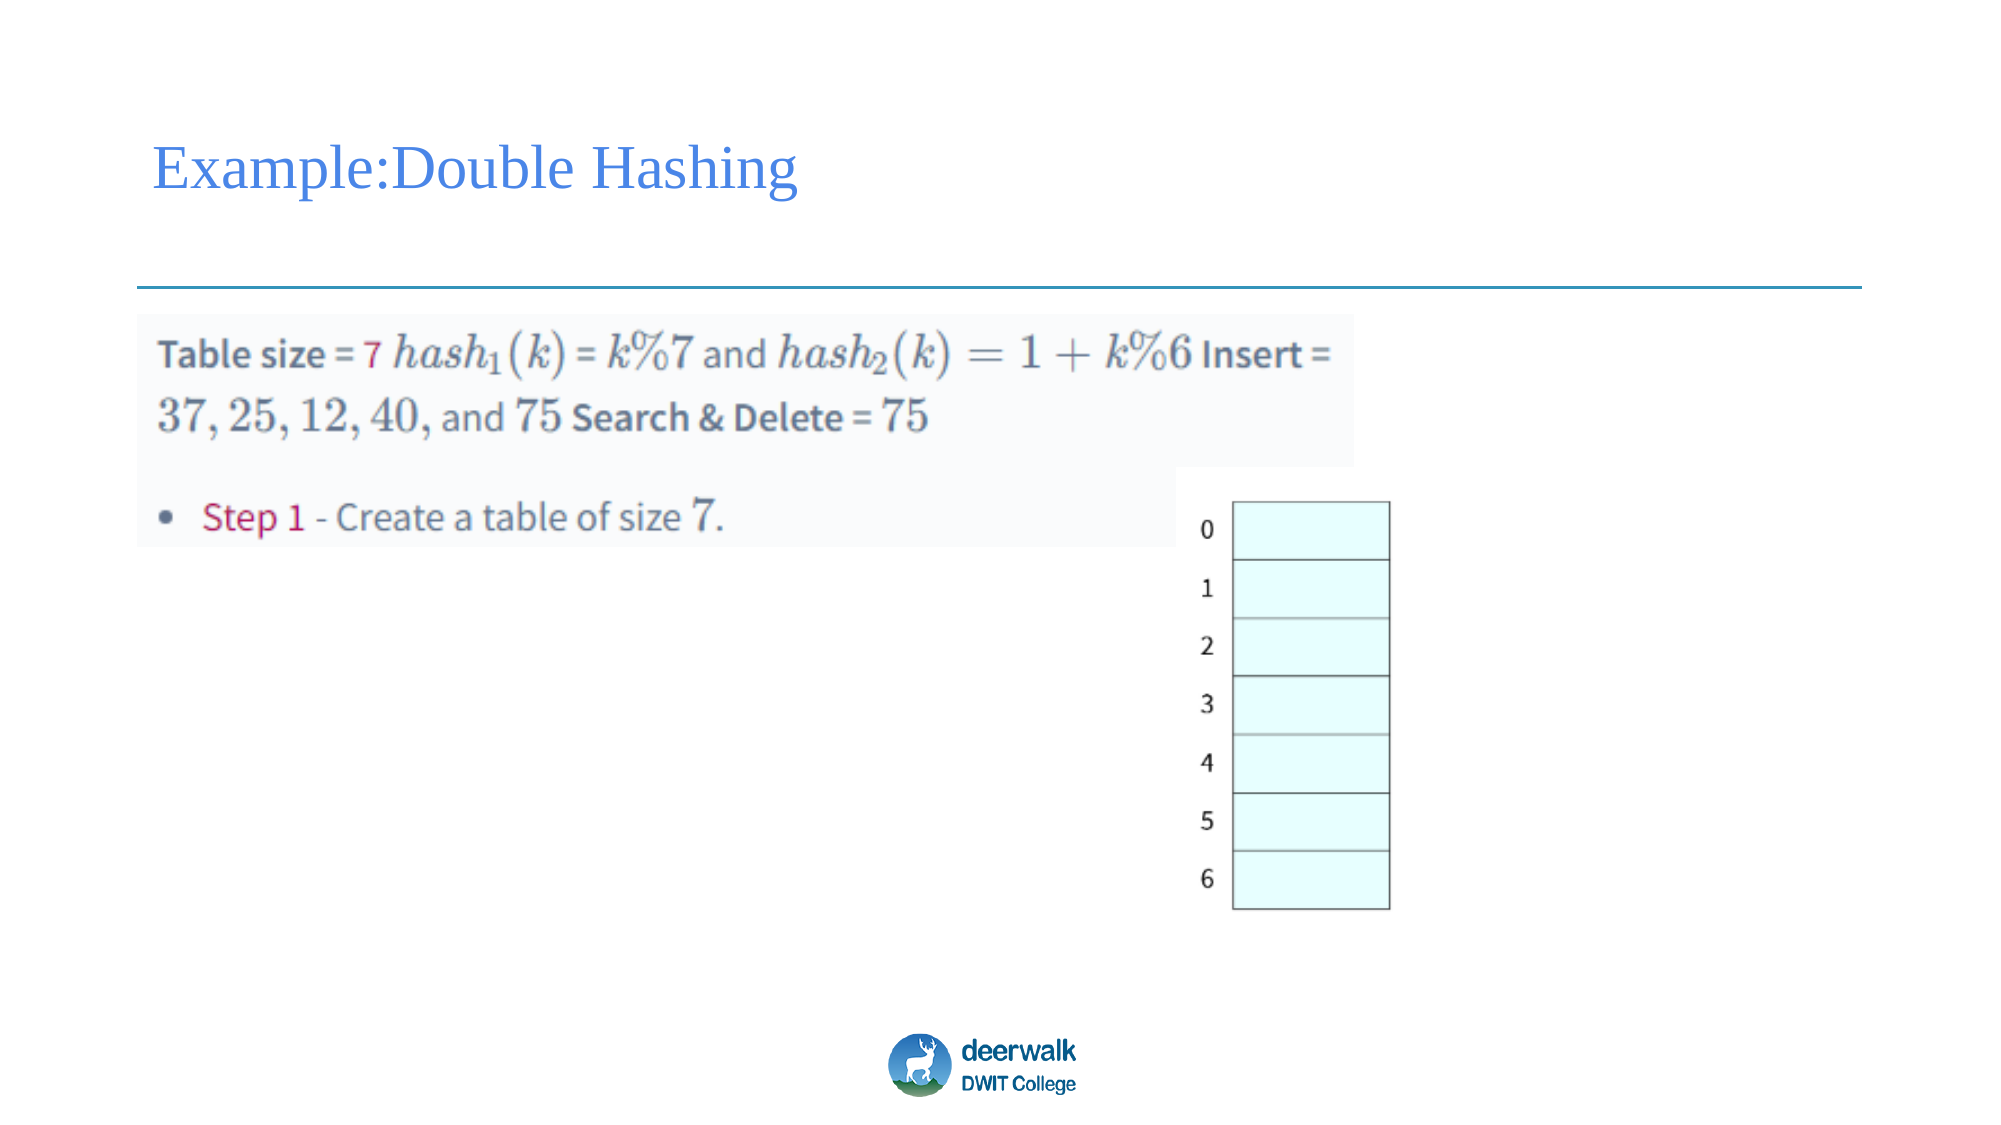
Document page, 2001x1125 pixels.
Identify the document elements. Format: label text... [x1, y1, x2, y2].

title Example:Double Hashing [137, 59, 1863, 278]
picture [137, 314, 1433, 932]
picture [873, 1013, 1103, 1120]
